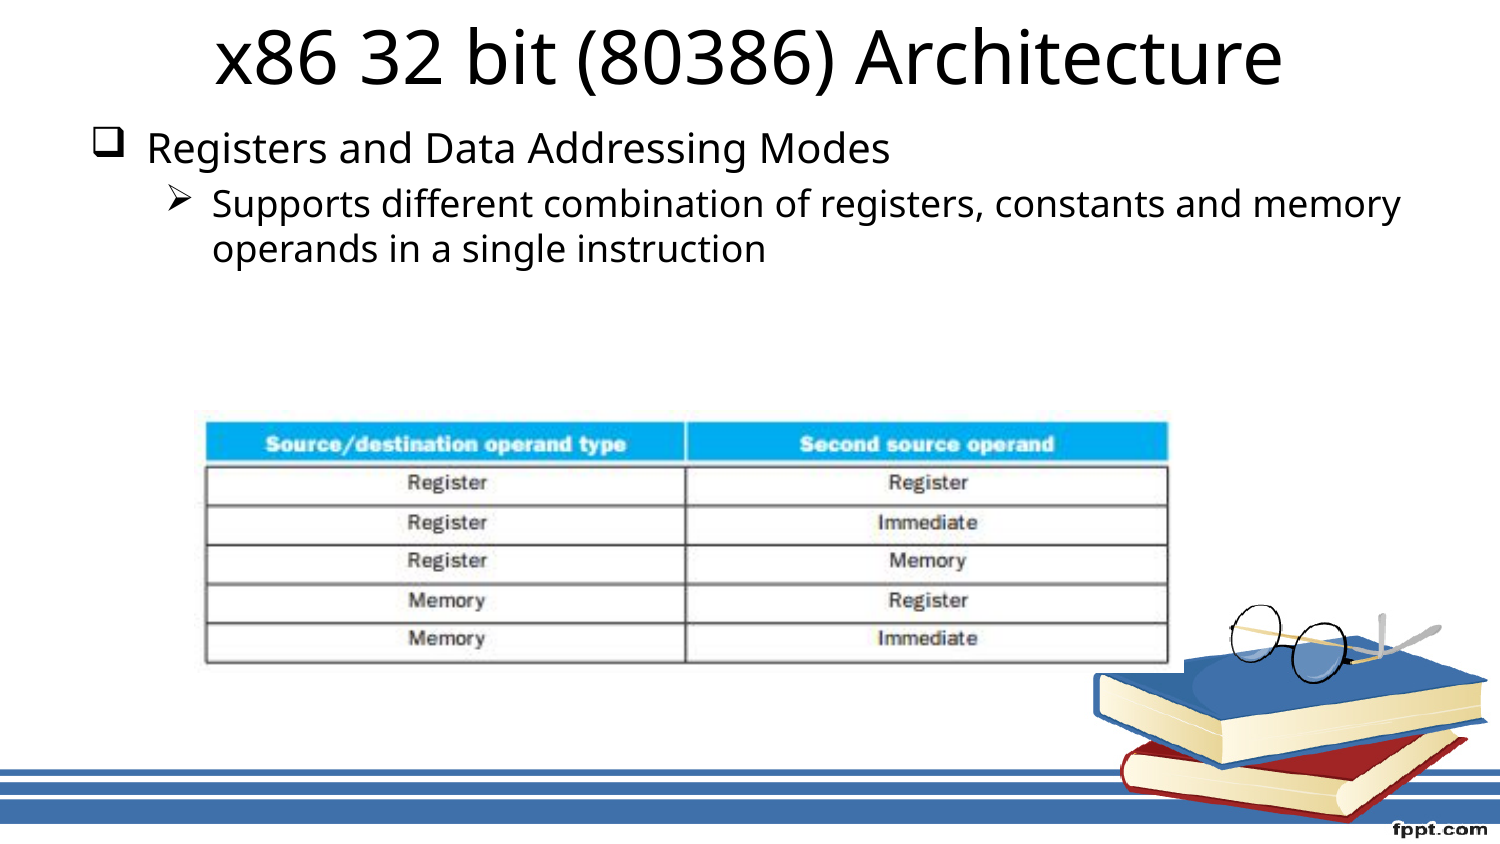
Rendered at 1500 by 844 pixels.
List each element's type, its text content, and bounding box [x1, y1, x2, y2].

title x86 32 bit (80386) Architecture [75, 8, 1425, 102]
picture [0, 0, 1500, 844]
list Registers and Data Addressing Modes Supports different combination of registers, constants and memory operands in a single instruction [75, 114, 1425, 754]
